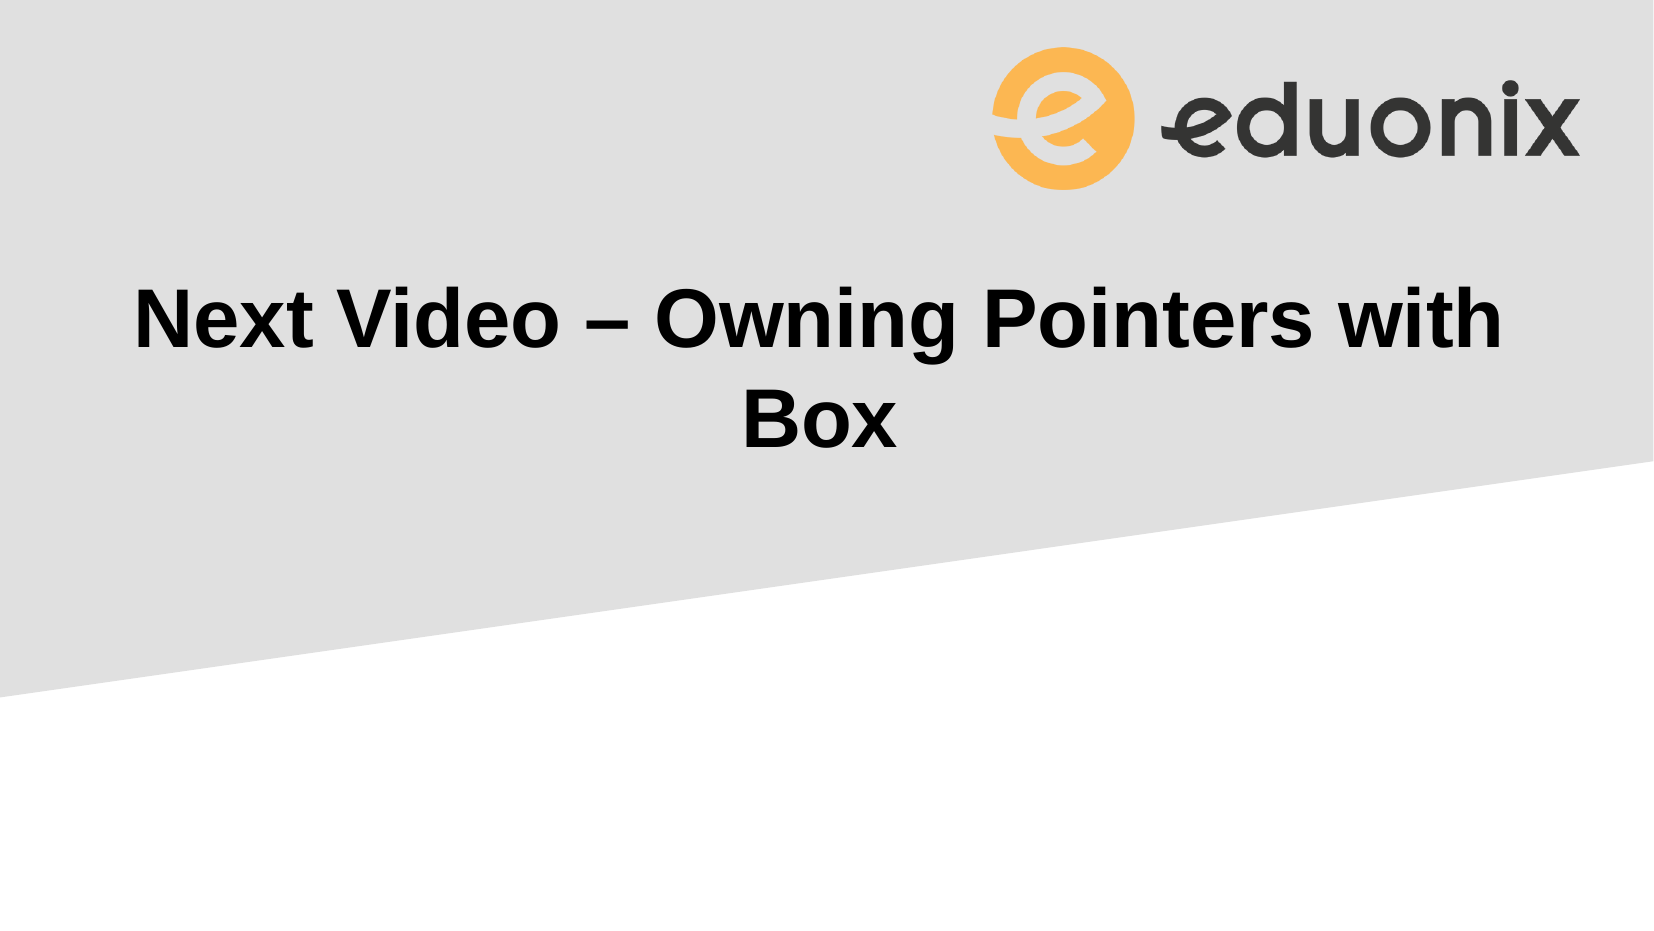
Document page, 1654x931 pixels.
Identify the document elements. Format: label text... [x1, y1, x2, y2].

picture [991, 46, 1580, 190]
text_box [93, 578, 1561, 863]
text_box Next Video – Owning Pointers with Box [75, 263, 1564, 464]
